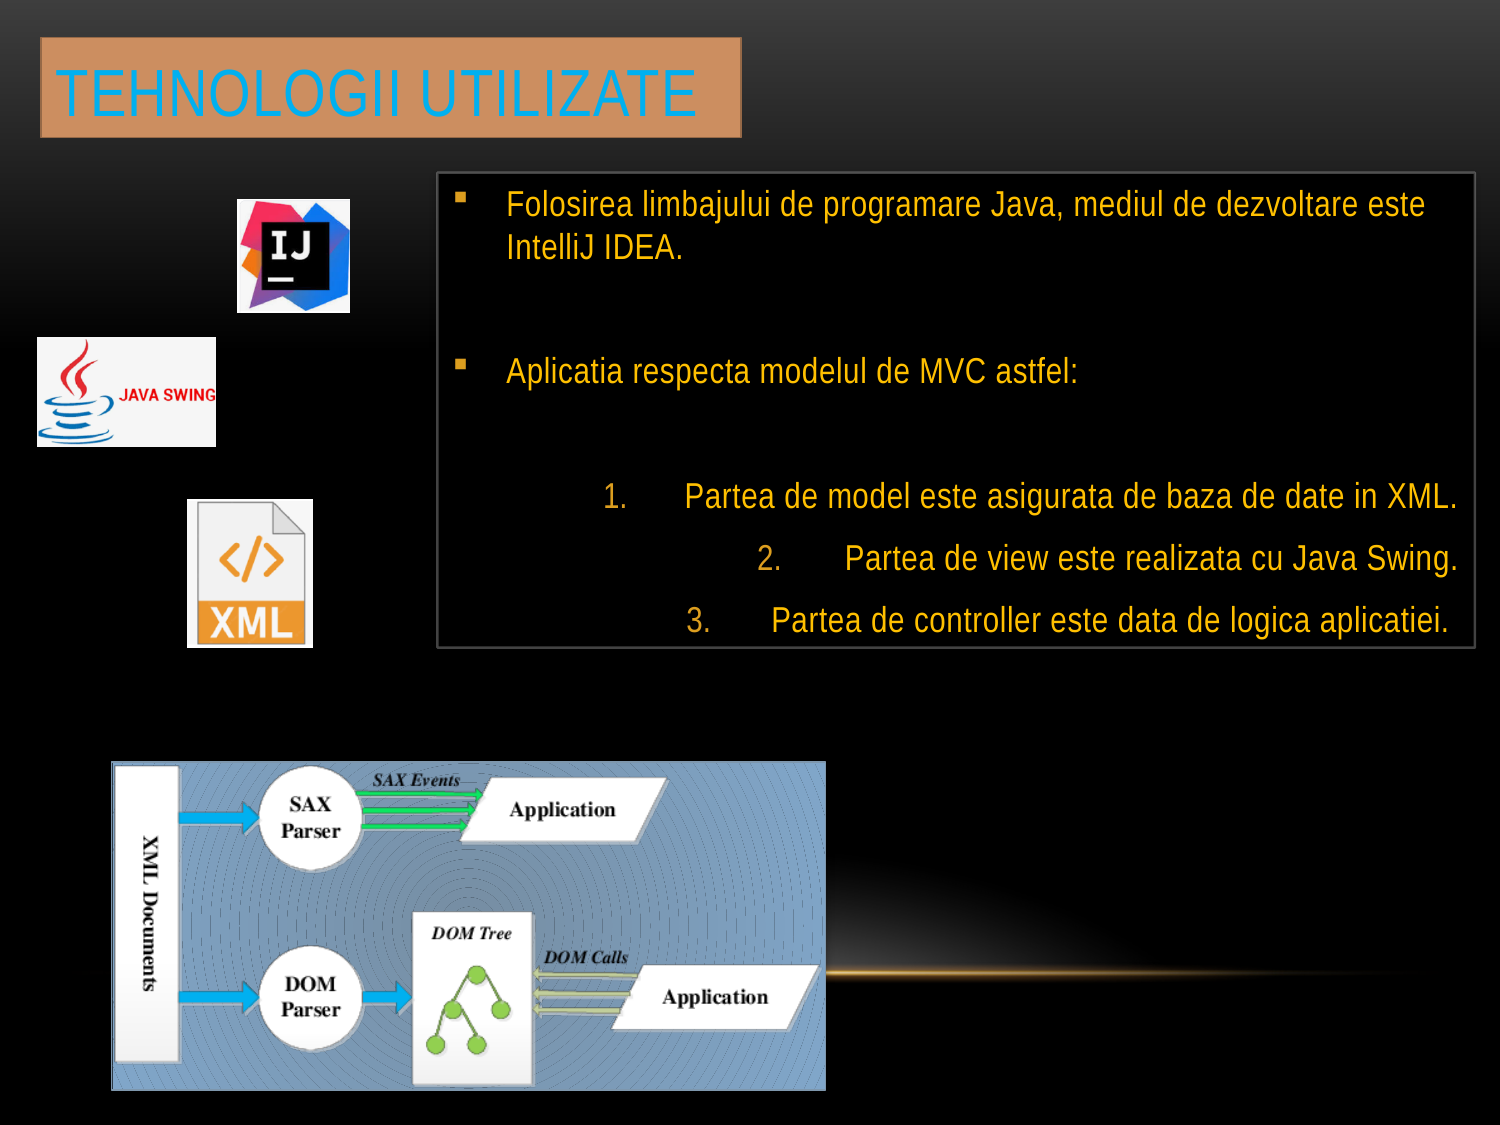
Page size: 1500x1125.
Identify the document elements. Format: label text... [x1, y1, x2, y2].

picture [0, 0, 1500, 1125]
title Tehnologii utilizate [40, 37, 742, 138]
list Folosirea limbajului de programare Java, mediul de dezvoltare este IntelliJ IDEA. Aplicatia respecta modelul de MVC astfel: Partea de model este asigurata de baza de date in XML. Partea de view este realizata cu Java Swing. Partea de controller este data de logica aplicatiei. [436, 171, 1476, 649]
